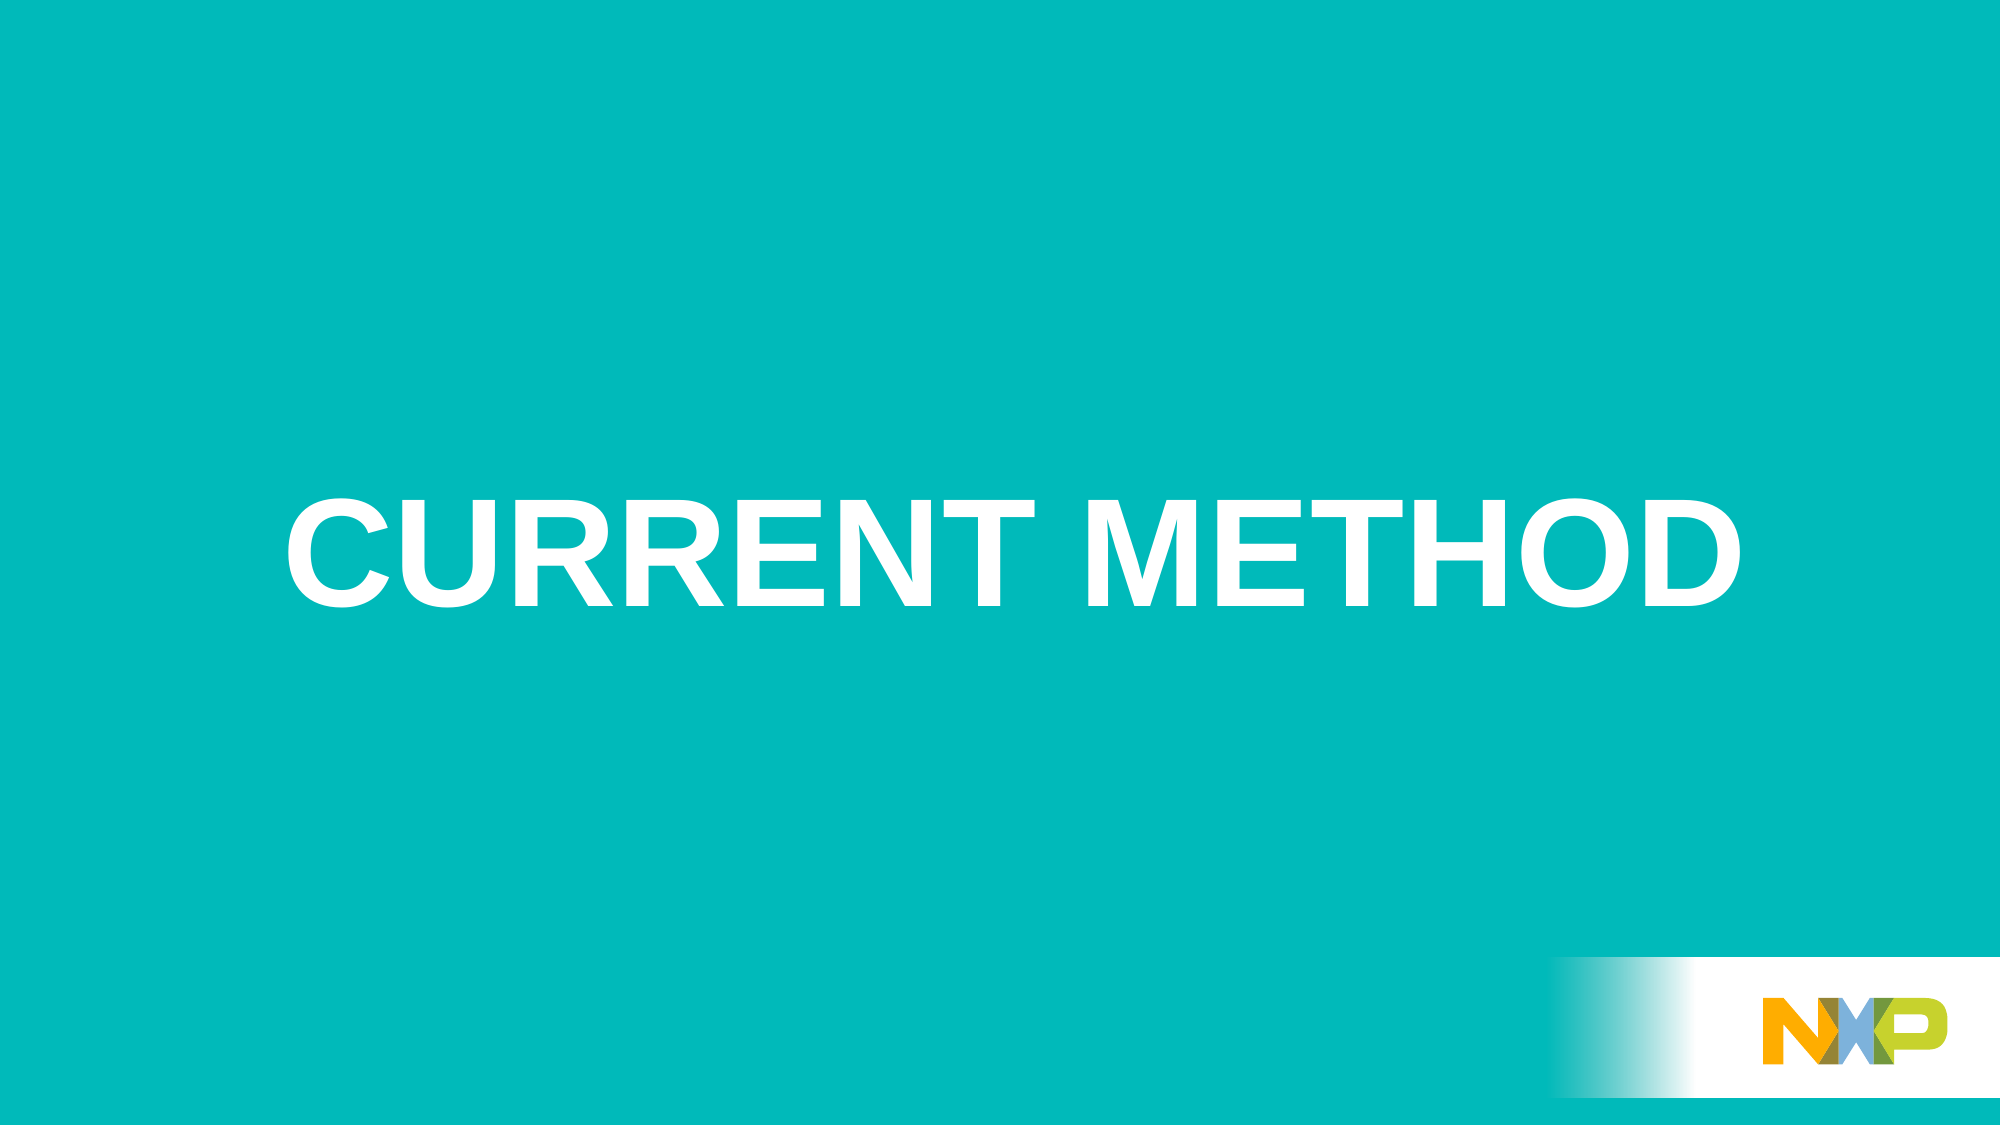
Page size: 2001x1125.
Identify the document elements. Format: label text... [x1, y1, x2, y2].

title Current method [178, 270, 1853, 819]
